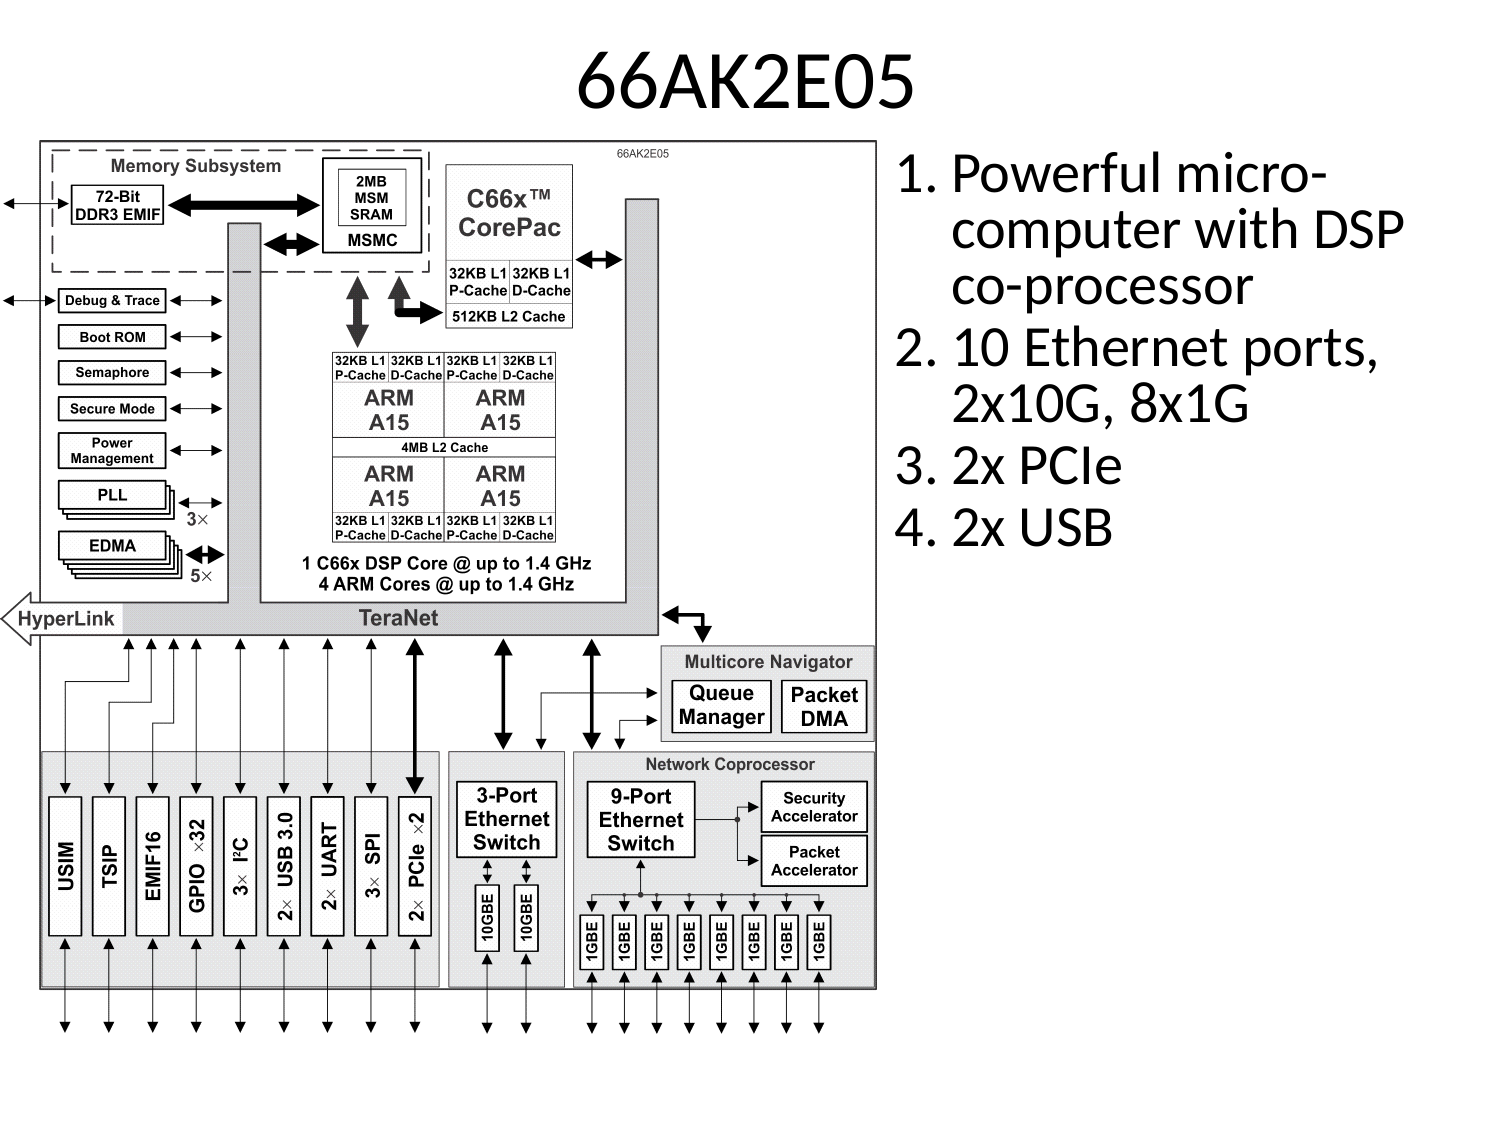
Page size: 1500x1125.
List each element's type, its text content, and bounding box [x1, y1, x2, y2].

picture [0, 140, 877, 1035]
title 66AK2E05 [71, 12, 1422, 138]
text_box Powerful micro-computer with DSP co-processor 10 Ethernet ports, 2x10G, 8x1G 2x PCIe 2x USB [880, 140, 1491, 925]
